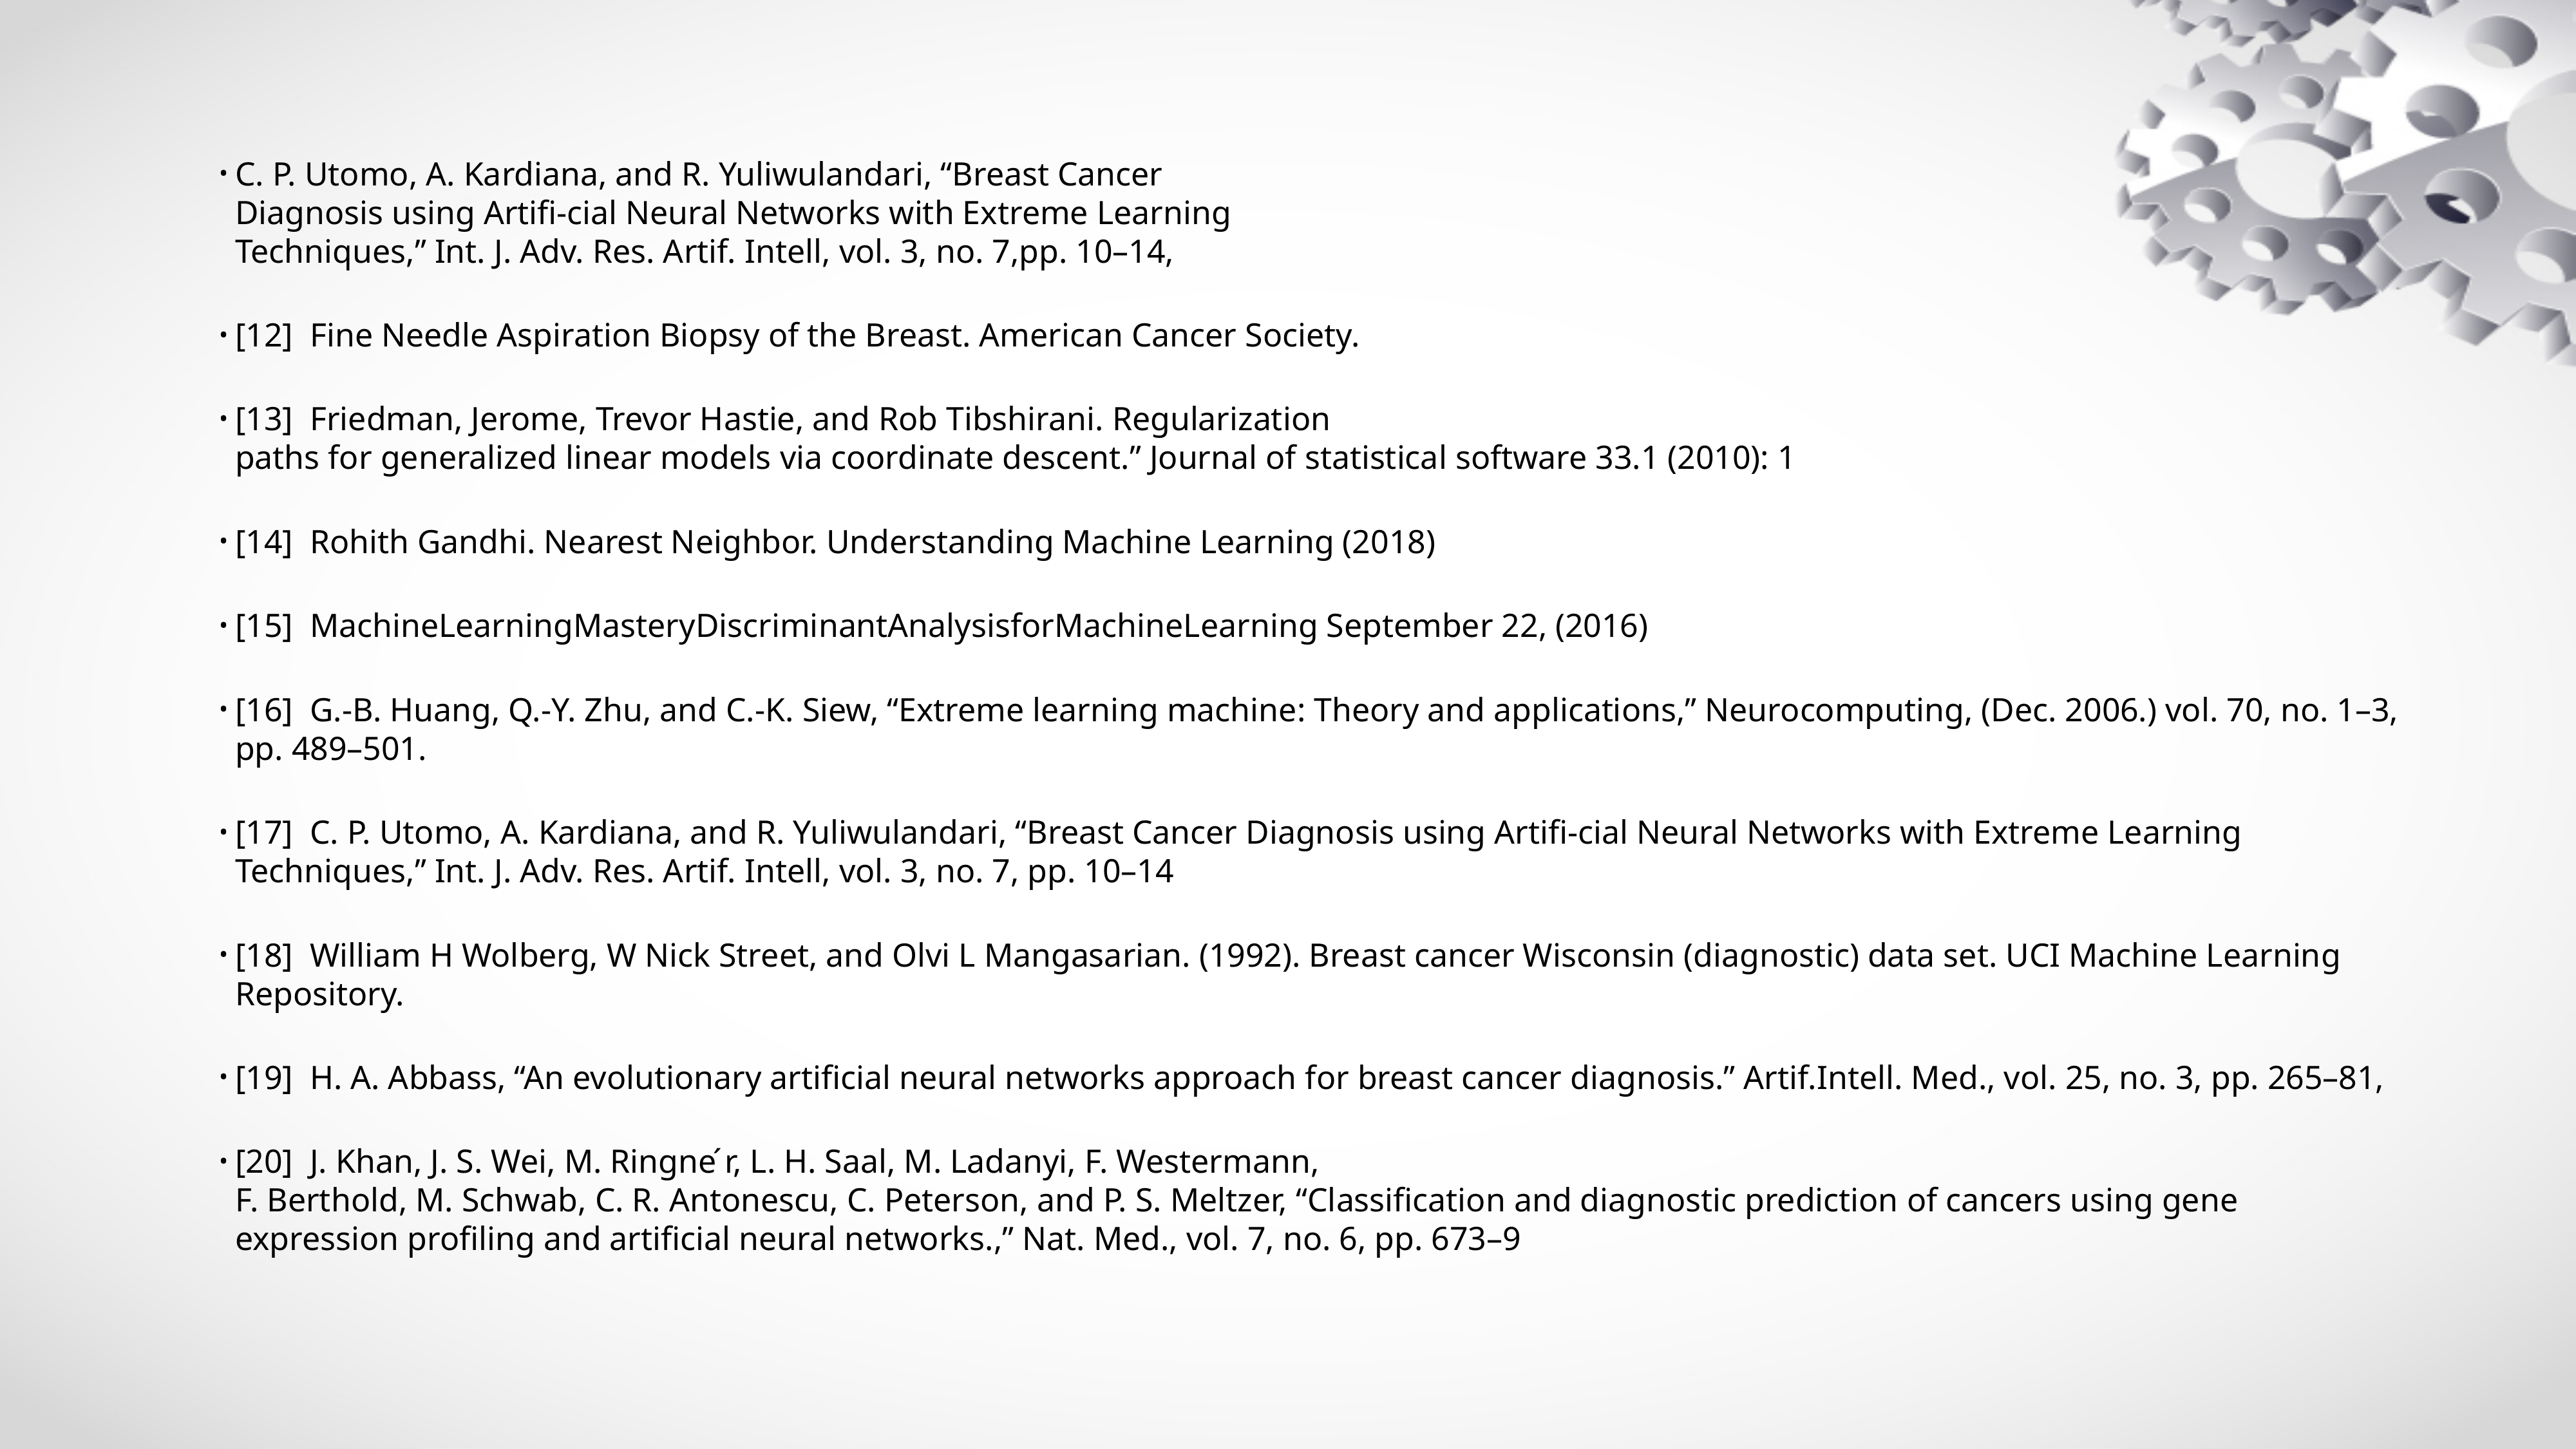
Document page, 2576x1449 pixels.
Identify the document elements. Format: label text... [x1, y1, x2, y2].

picture [0, 0, 2576, 1449]
list C. P. Utomo, A. Kardiana, and R. Yuliwulandari, “Breast Cancer Diagnosis using Artifi-cial Neural Networks with Extreme Learning Techniques,” Int. J. Adv. Res. Artif. Intell, vol. 3, no. 7,pp. 10–14, [12] Fine Needle Aspiration Biopsy of the Breast. American Cancer Society. [13] Friedman, Jerome, Trevor Hastie, and Rob Tibshirani. Regularization paths for generalized linear models via coordinate descent.” Journal of statistical software 33.1 (2010): 1 [14] Rohith Gandhi. Nearest Neighbor. Understanding Machine Learning (2018) [15] MachineLearningMasteryDiscriminantAnalysisforMachineLearning September 22, (2016) [16] G.-B. Huang, Q.-Y. Zhu, and C.-K. Siew, “Extreme learning machine: Theory and applications,” Neurocomputing, (Dec. 2006.) vol. 70, no. 1–3, pp. 489–501. [17] C. P. Utomo, A. Kardiana, and R. Yuliwulandari, “Breast Cancer Diagnosis using Artifi-cial Neural Networks with Extreme Learning Techniques,” Int. J. Adv. Res. Artif. Intell, vol. 3, no. 7, pp. 10–14 [18] William H Wolberg, W Nick Street, and Olvi L Mangasarian. (1992). Breast cancer Wisconsin (diagnostic) data set. UCI Machine Learning Repository. [19] H. A. Abbass, “An evolutionary artificial neural networks approach for breast cancer diagnosis.” Artif.Intell. Med., vol. 25, no. 3, pp. 265–81, [20] J. Khan, J. S. Wei, M. Ringne ́r, L. H. Saal, M. Ladanyi, F. Westermann, F. Berthold, M. Schwab, C. R. Antonescu, C. Peterson, and P. S. Meltzer, “Classification and diagnostic prediction of cancers using gene expression profiling and artificial neural networks.,” Nat. Med., vol. 7, no. 6, pp. 673–9 [206, 188, 2406, 1261]
